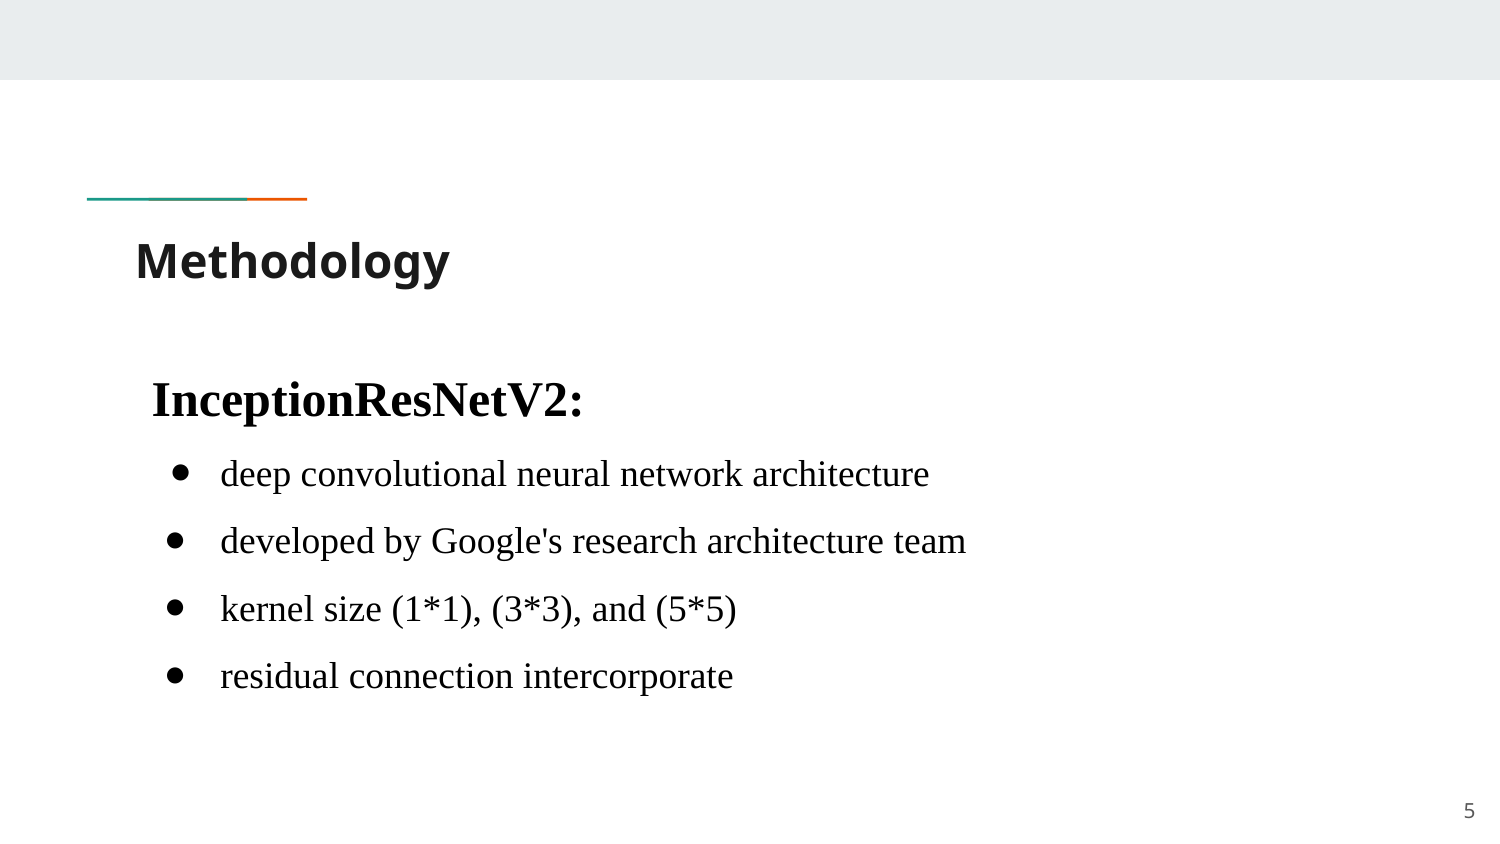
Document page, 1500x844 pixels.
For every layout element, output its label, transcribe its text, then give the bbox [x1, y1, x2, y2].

title Methodology [119, 216, 1381, 305]
slide_number ‹#› [1400, 779, 1491, 844]
list InceptionResNetV2: deep convolutional neural network architecture developed by Google's research architecture team kernel size (1*1), (3*3), and (5*5) residual connection intercorporate [130, 342, 1392, 714]
